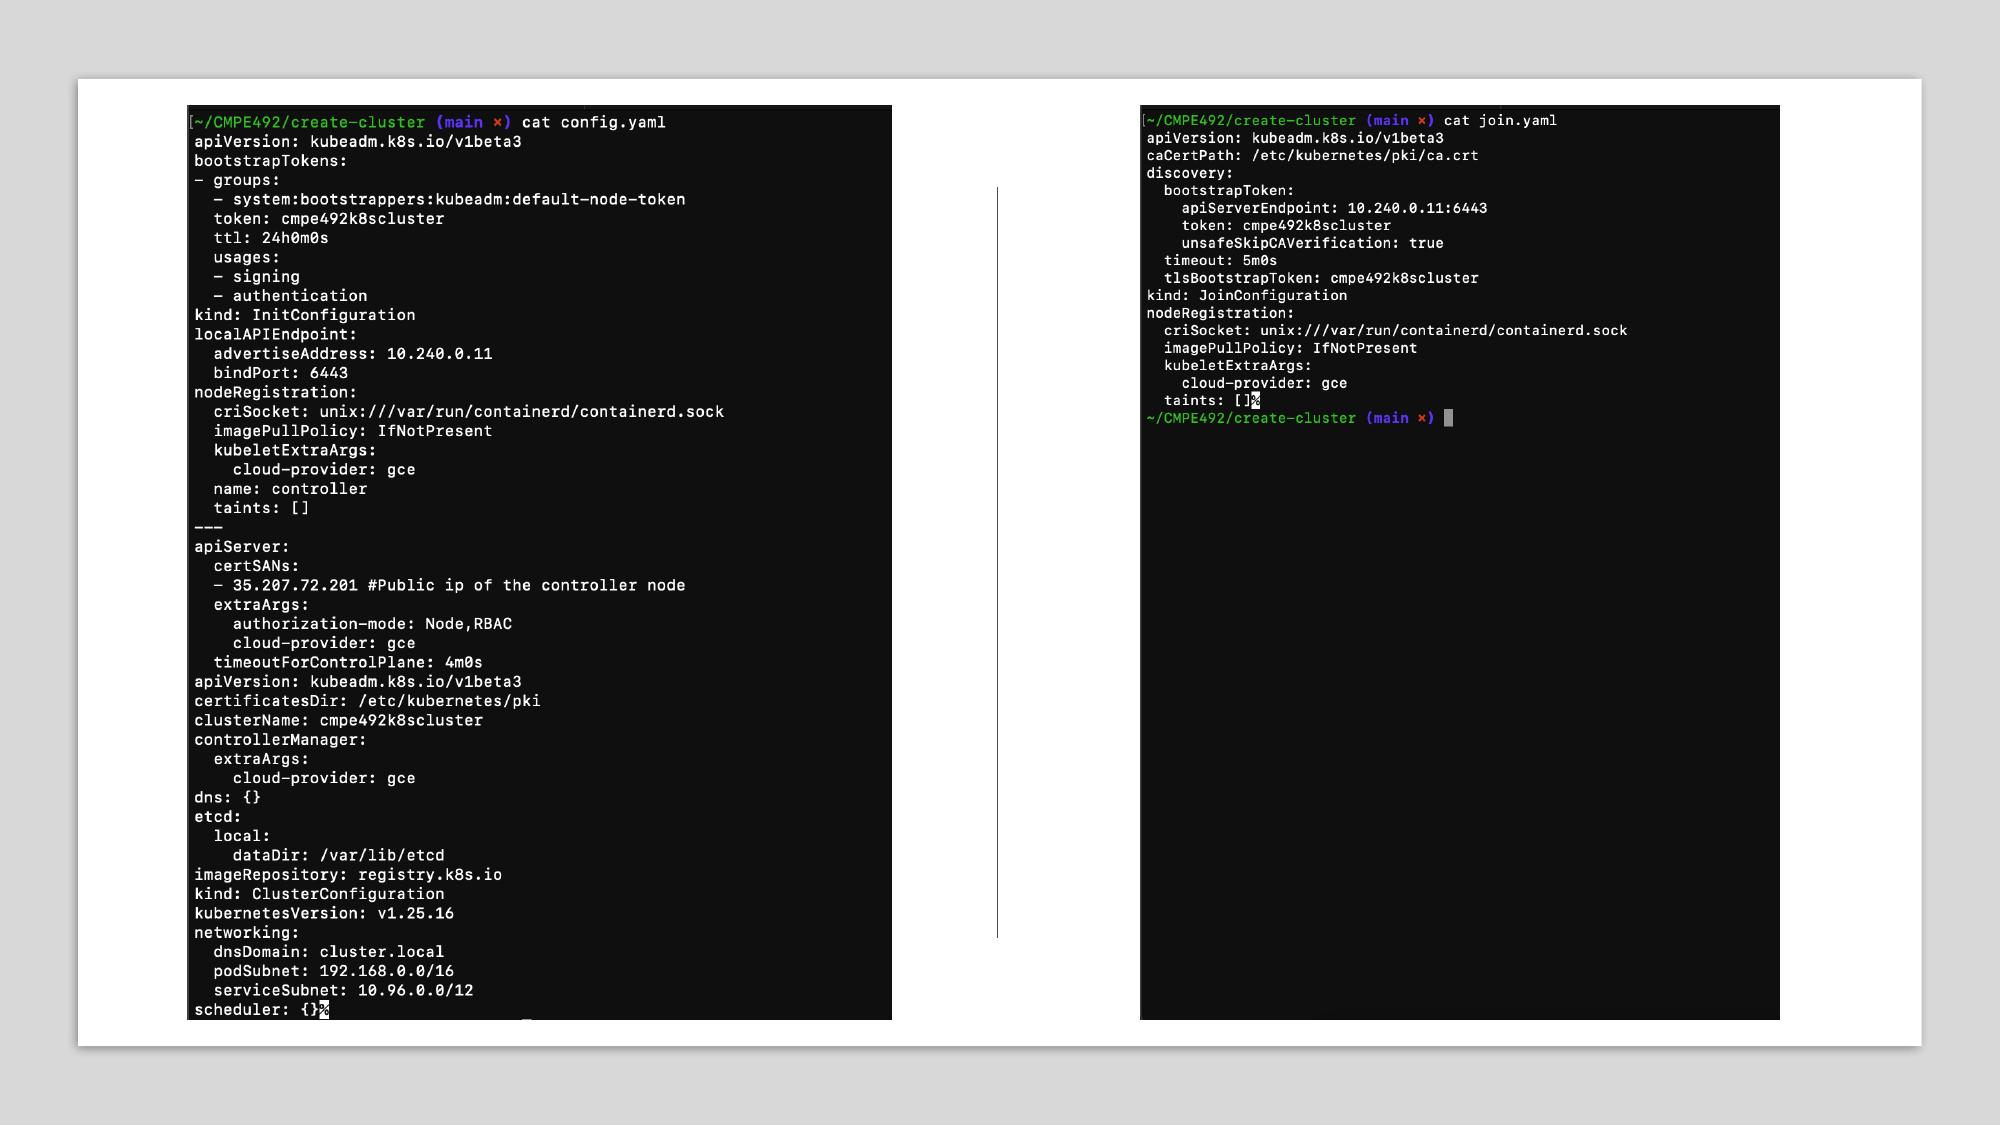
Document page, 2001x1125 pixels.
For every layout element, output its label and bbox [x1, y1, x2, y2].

picture [187, 105, 892, 1020]
text_box [77, 78, 1923, 1047]
list [1140, 105, 1781, 1020]
text_box [0, 0, 2000, 1125]
